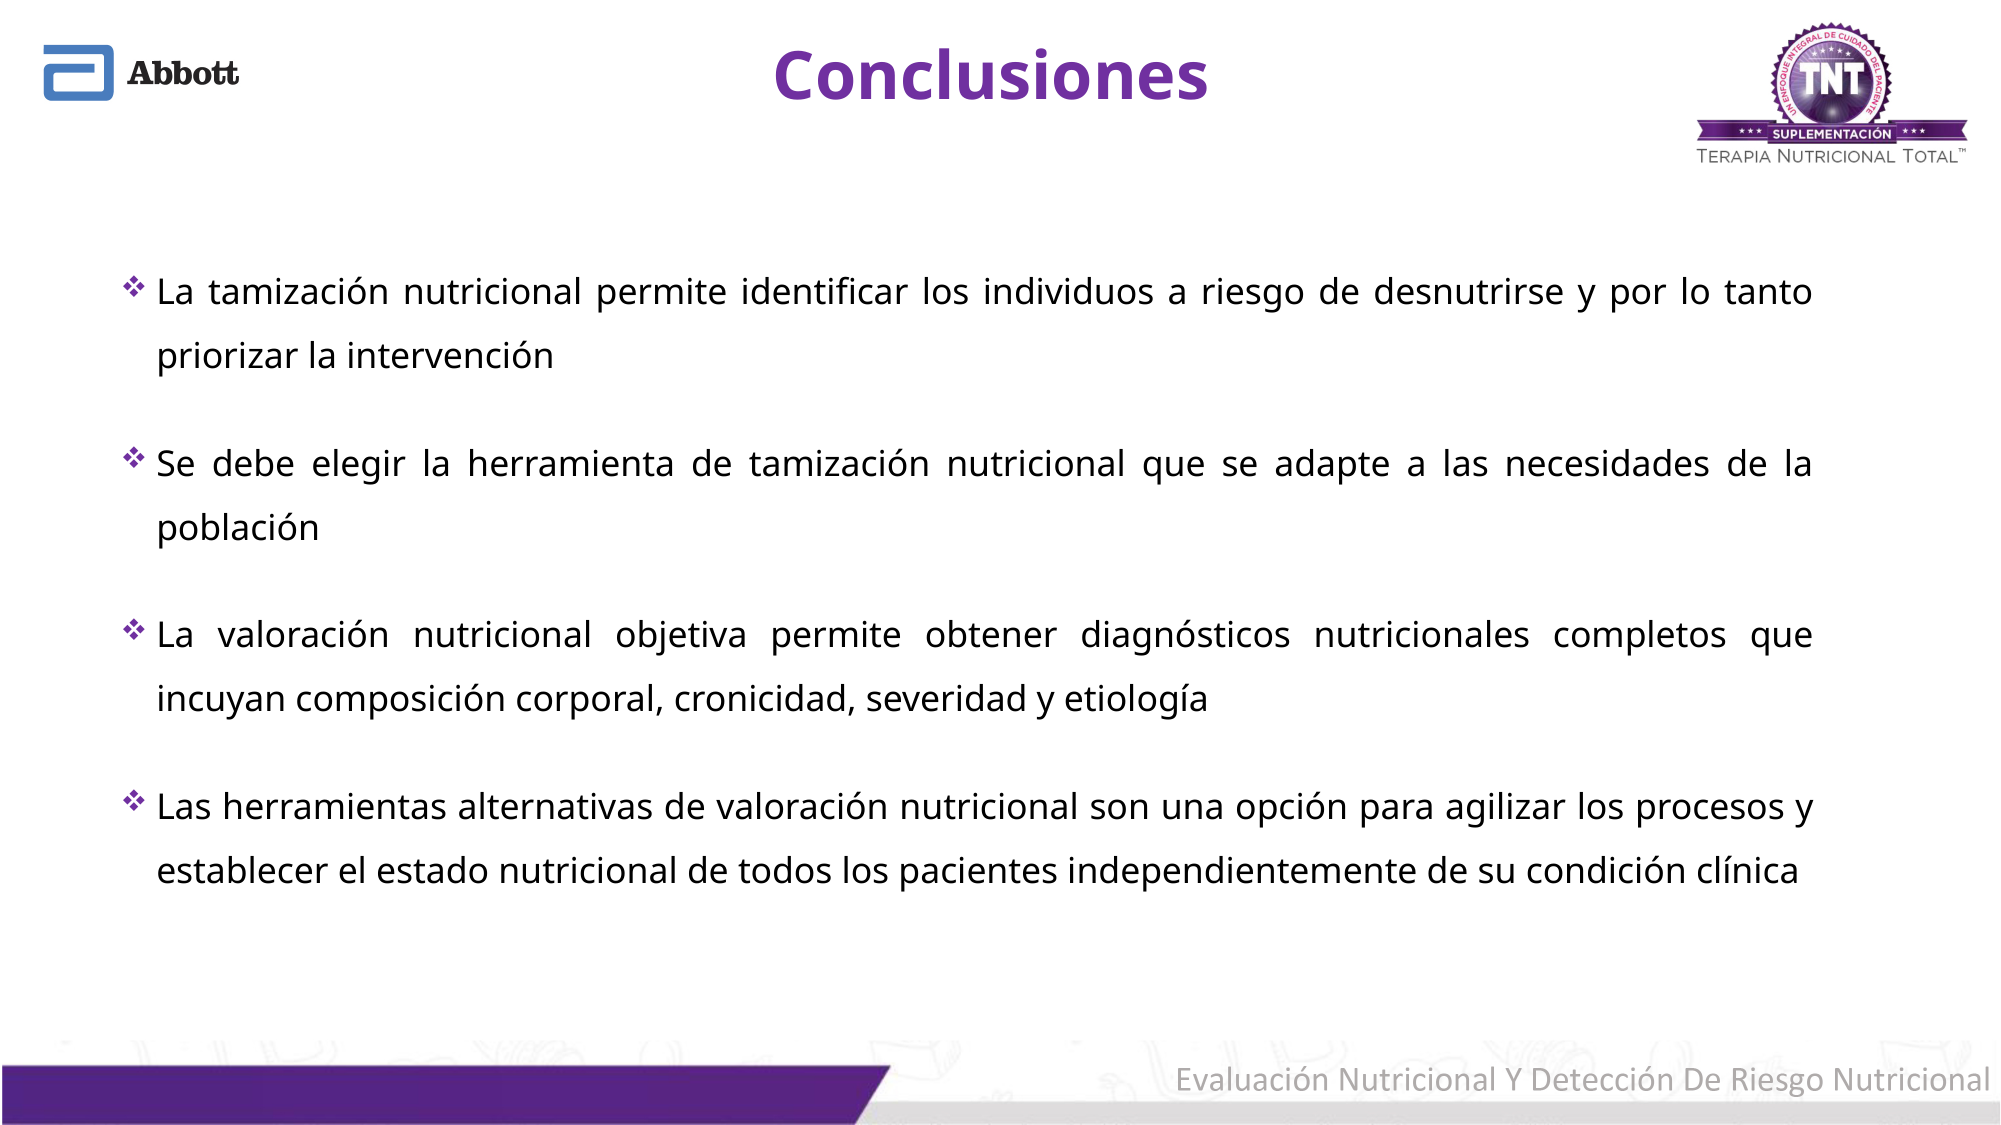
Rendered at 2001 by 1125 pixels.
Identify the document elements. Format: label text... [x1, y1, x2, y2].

title Conclusiones [0, 8, 2000, 147]
picture [0, 0, 2001, 1125]
list La tamización nutricional permite identificar los individuos a riesgo de desnutrirse y por lo tanto priorizar la intervención Se debe elegir la herramienta de tamización nutricional que se adapte a las necesidades de la población La valoración nutricional objetiva permite obtener diagnósticos nutricionales completos que incuyan composición corporal, cronicidad, severidad y etiología Las herramientas alternativas de valoración nutricional son una opción para agilizar los procesos y establecer el estado nutricional de todos los pacientes independientemente de su condición clínica [105, 240, 1831, 969]
